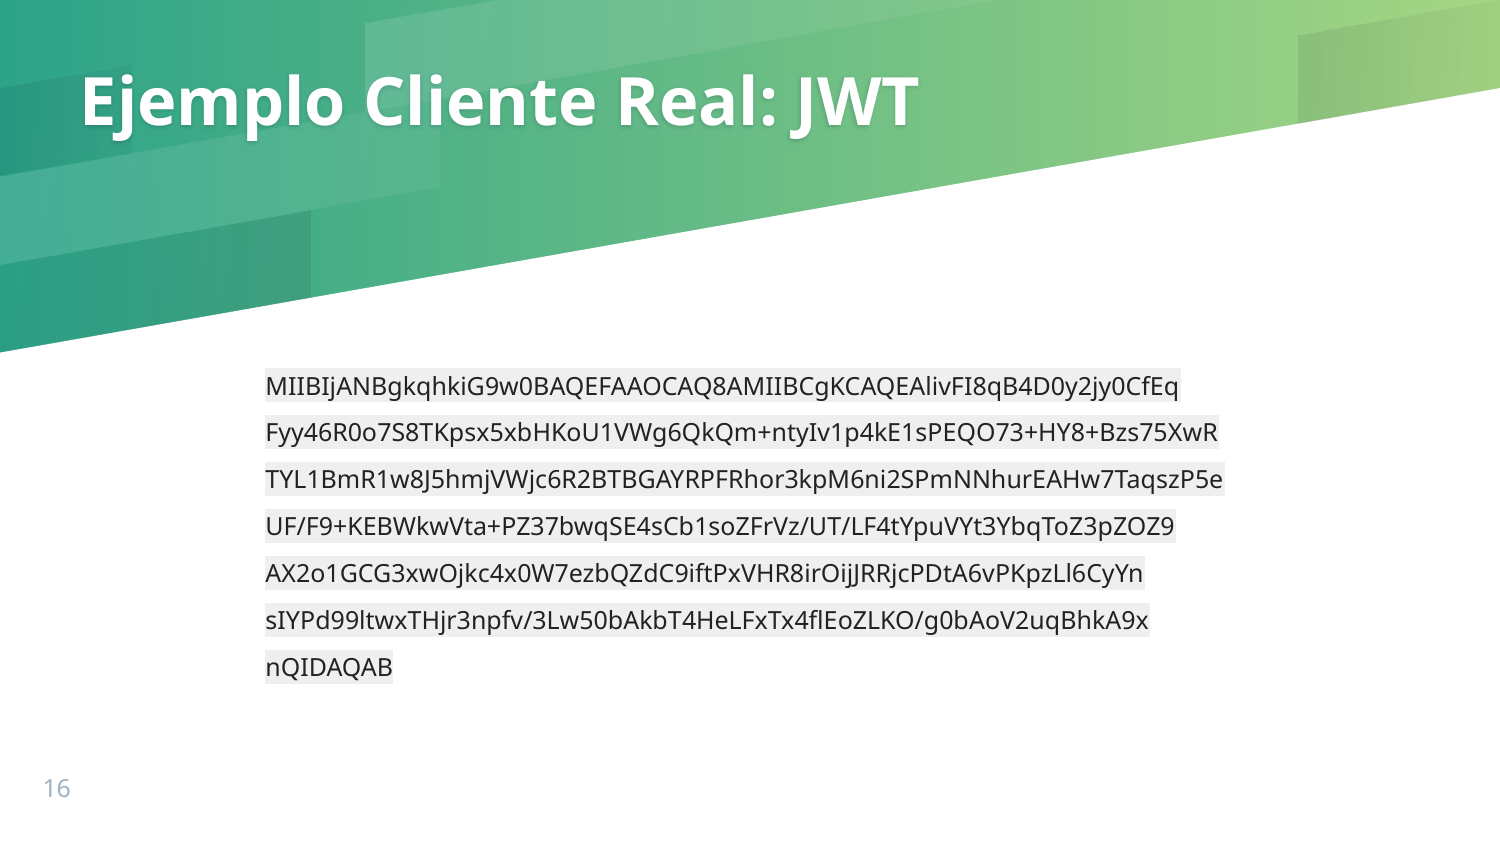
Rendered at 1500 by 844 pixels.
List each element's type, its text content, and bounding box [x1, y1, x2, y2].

slide_number ‹#› [42, 766, 122, 807]
title Ejemplo Cliente Real: JWT [79, 51, 938, 157]
list MIIBIjANBgkqhkiG9w0BAQEFAAOCAQ8AMIIBCgKCAQEAlivFI8qB4D0y2jy0CfEq Fyy46R0o7S8TKpsx5xbHKoU1VWg6QkQm+ntyIv1p4kE1sPEQO73+HY8+Bzs75XwR TYL1BmR1w8J5hmjVWjc6R2BTBGAYRPFRhor3kpM6ni2SPmNNhurEAHw7TaqszP5e UF/F9+KEBWkwVta+PZ37bwqSE4sCb1soZFrVz/UT/LF4tYpuVYt3YbqToZ3pZOZ9 AX2o1GCG3xwOjkc4x0W7ezbQZdC9iftPxVHR8irOijJRRjcPDtA6vPKpzLl6CyYn sIYPd99ltwxTHjr3npfv/3Lw50bAkbT4HeLFxTx4flEoZLKO/g0bAoV2uqBhkA9x nQIDAQAB [265, 365, 1322, 707]
